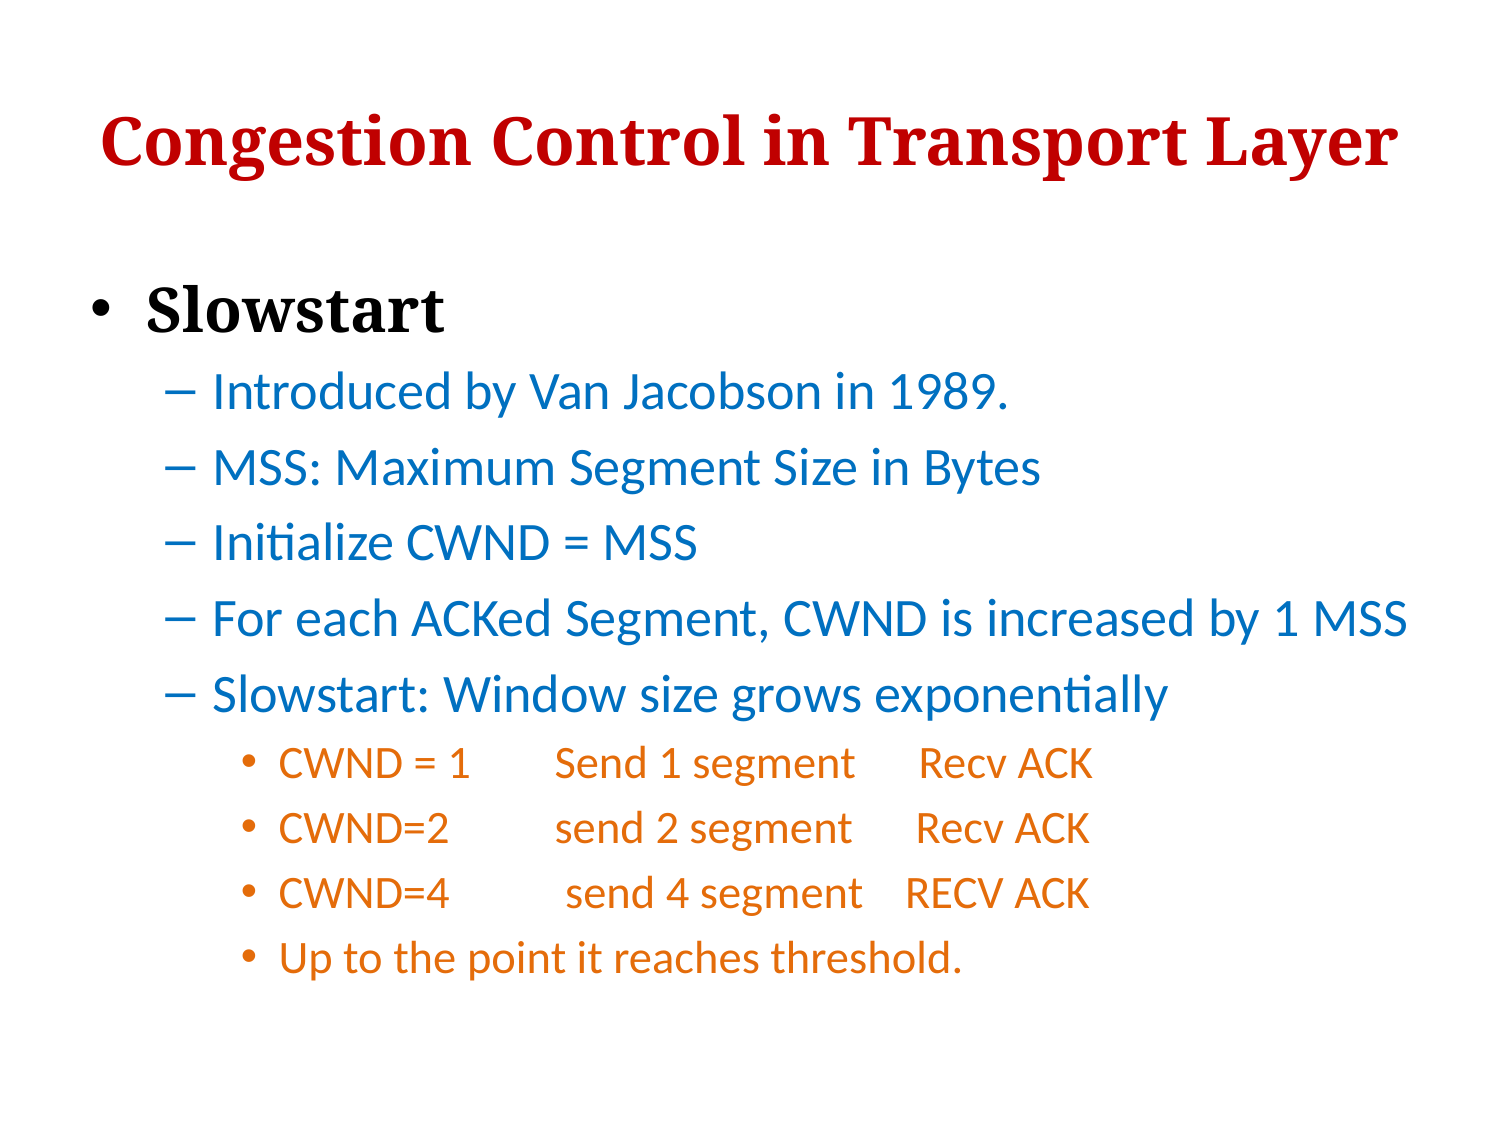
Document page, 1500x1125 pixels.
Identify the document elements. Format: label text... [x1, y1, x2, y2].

title Congestion Control in Transport Layer [75, 45, 1425, 233]
list Slowstart Introduced by Van Jacobson in 1989. MSS: Maximum Segment Size in Bytes Initialize CWND = MSS For each ACKed Segment, CWND is increased by 1 MSS Slowstart: Window size grows exponentially CWND = 1 Send 1 segment Recv ACK CWND=2 send 2 segment Recv ACK CWND=4 send 4 segment RECV ACK Up to the point it reaches threshold. [75, 262, 1425, 1005]
